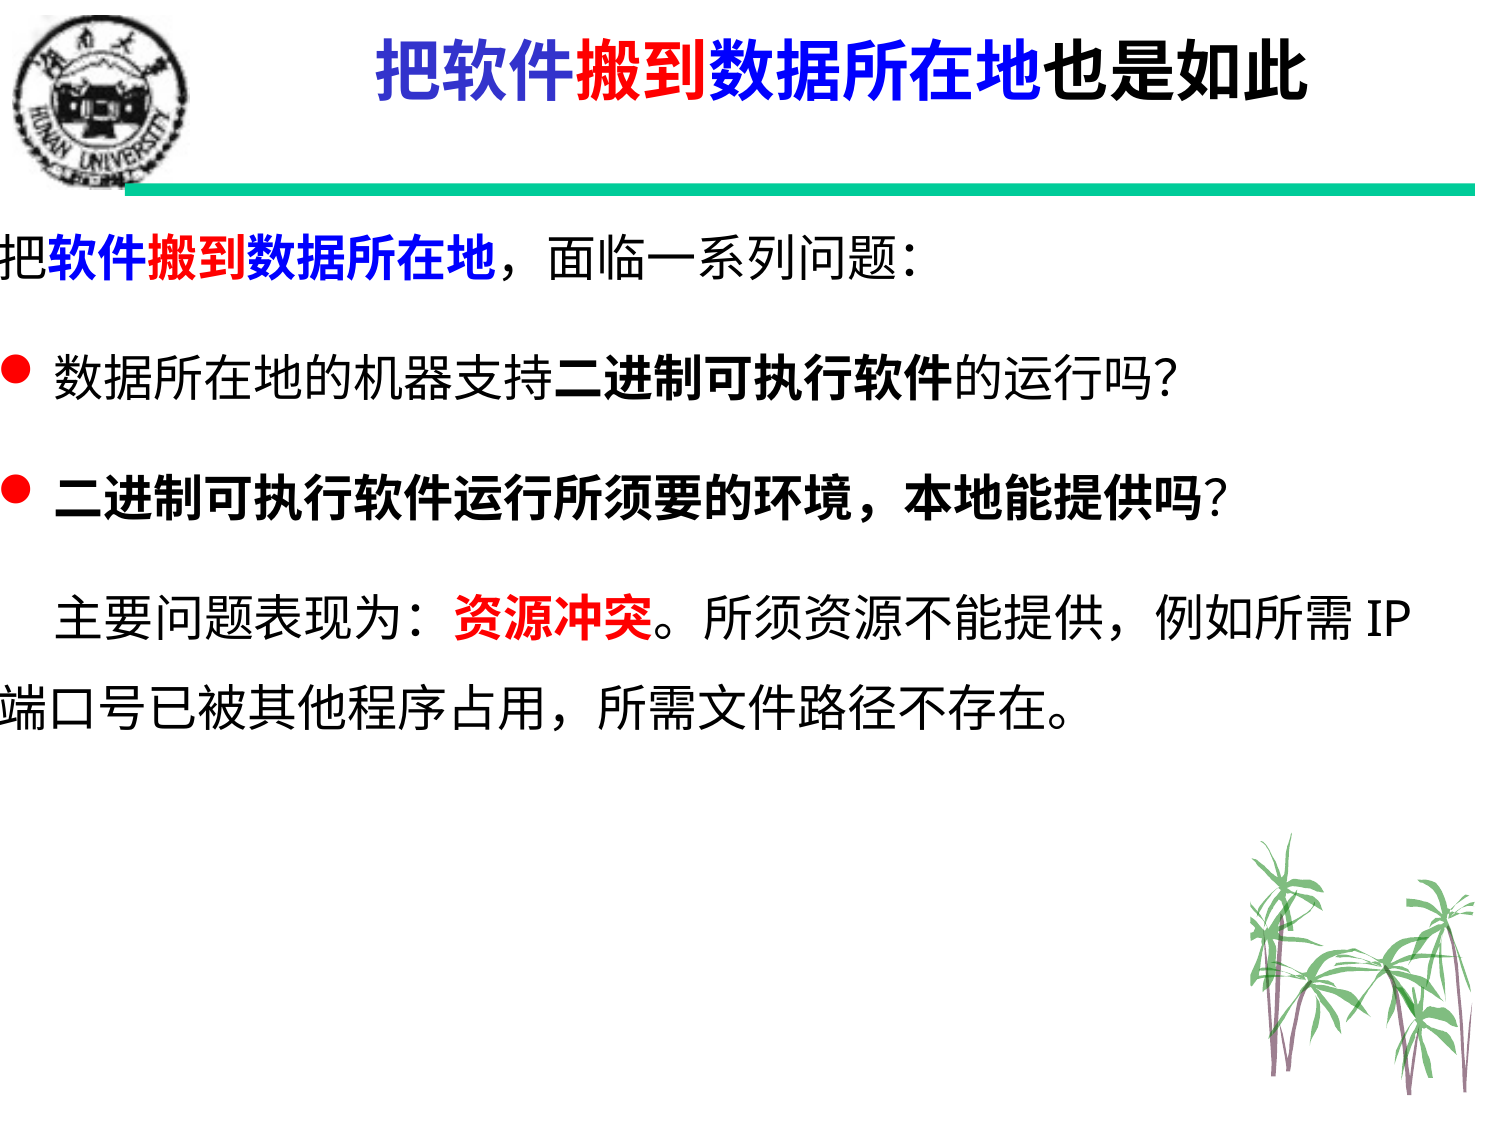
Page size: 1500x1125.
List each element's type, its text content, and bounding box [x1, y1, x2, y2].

title 把软件搬到数据所在地也是如此 [184, 0, 1500, 138]
list 把软件搬到数据所在地，面临一系列问题： 数据所在地的机器支持二进制可执行软件的运行吗？ 二进制可执行软件运行所须要的环境，本地能提供吗？ 主要问题表现为：资源冲突。所须资源不能提供，例如所需IP端口号已被其他程序占用，所需文件路径不存在。 [0, 206, 1483, 919]
picture [12, 15, 190, 190]
